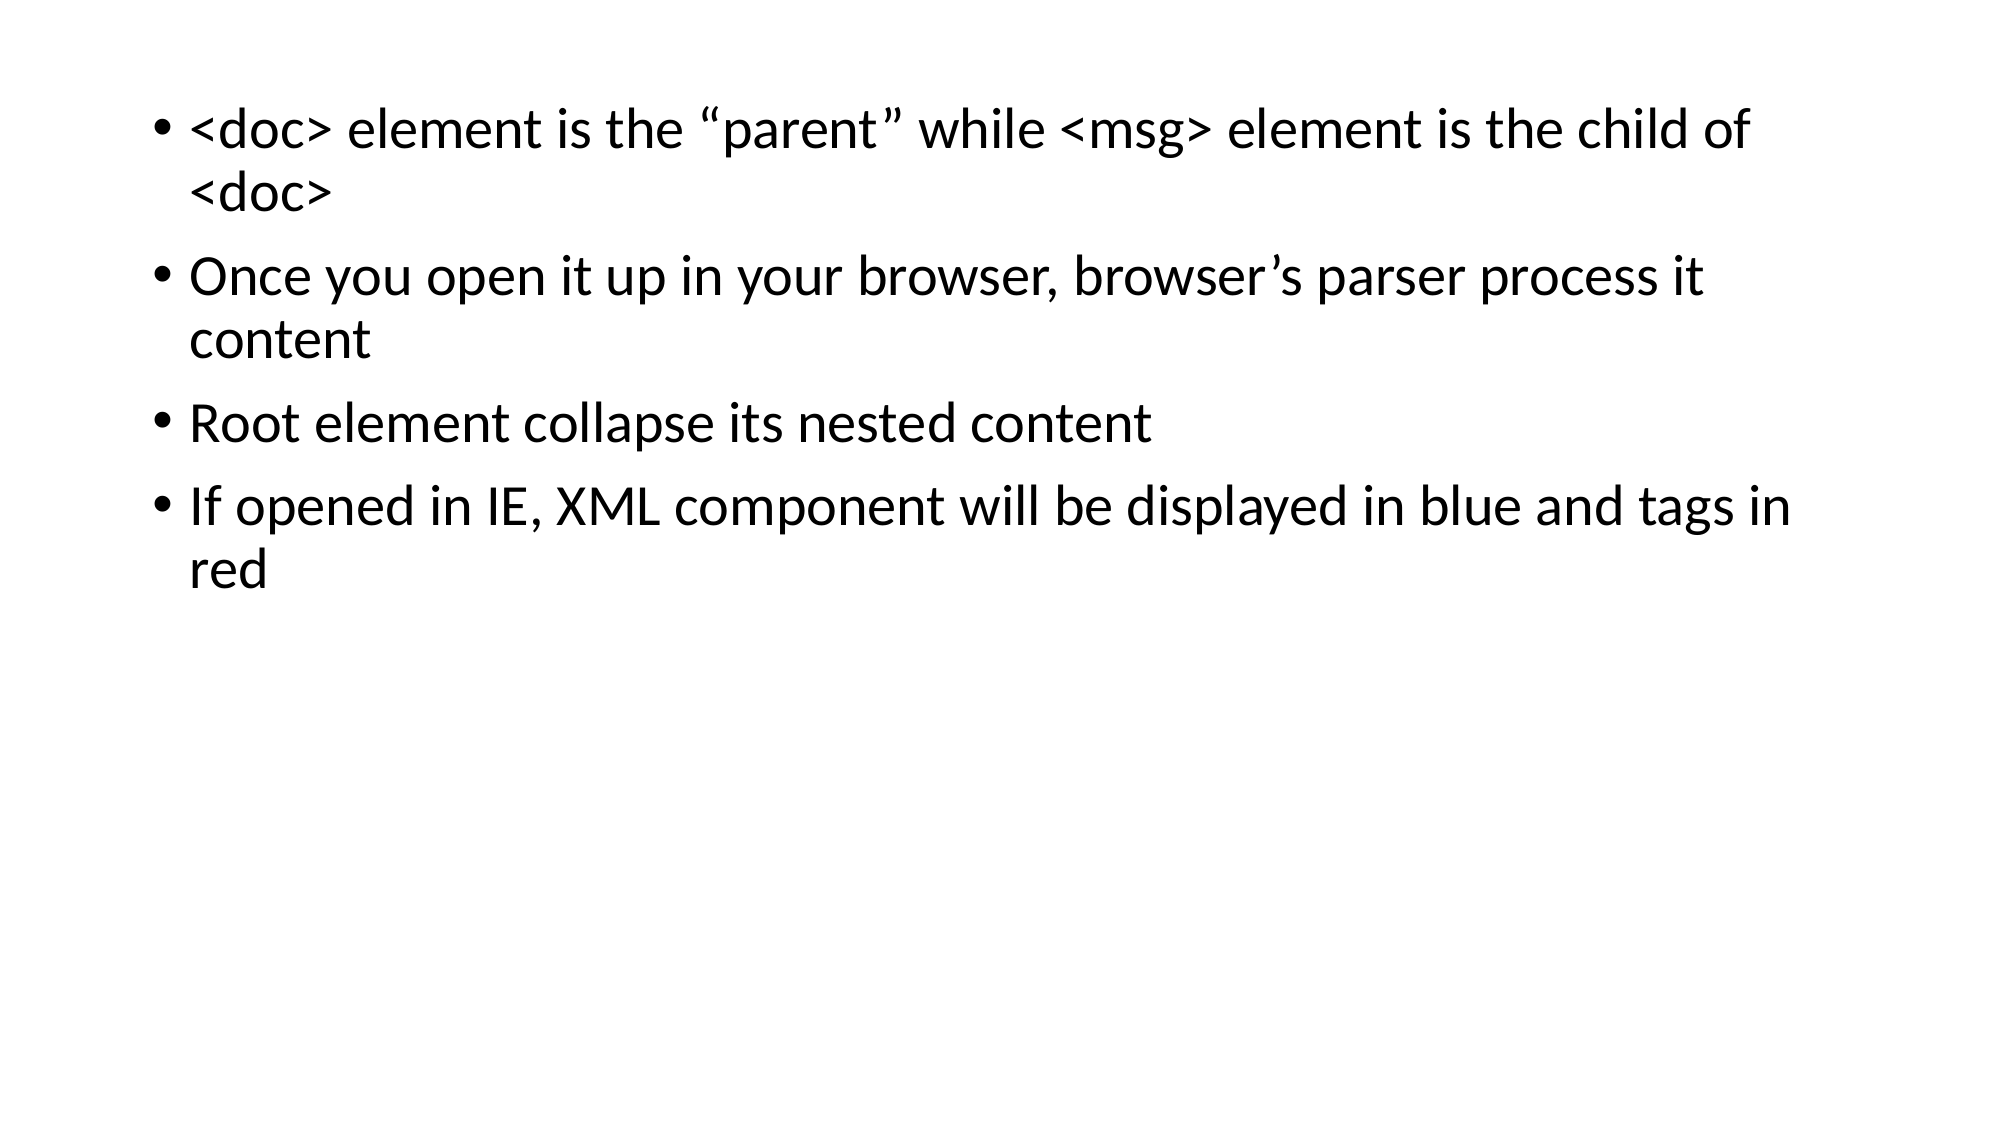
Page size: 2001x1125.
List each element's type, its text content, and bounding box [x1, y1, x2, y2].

list <doc> element is the “parent” while <msg> element is the child of <doc> Once you open it up in your browser, browser’s parser process it content Root element collapse its nested content If opened in IE, XML component will be displayed in blue and tags in red [137, 90, 1863, 1014]
